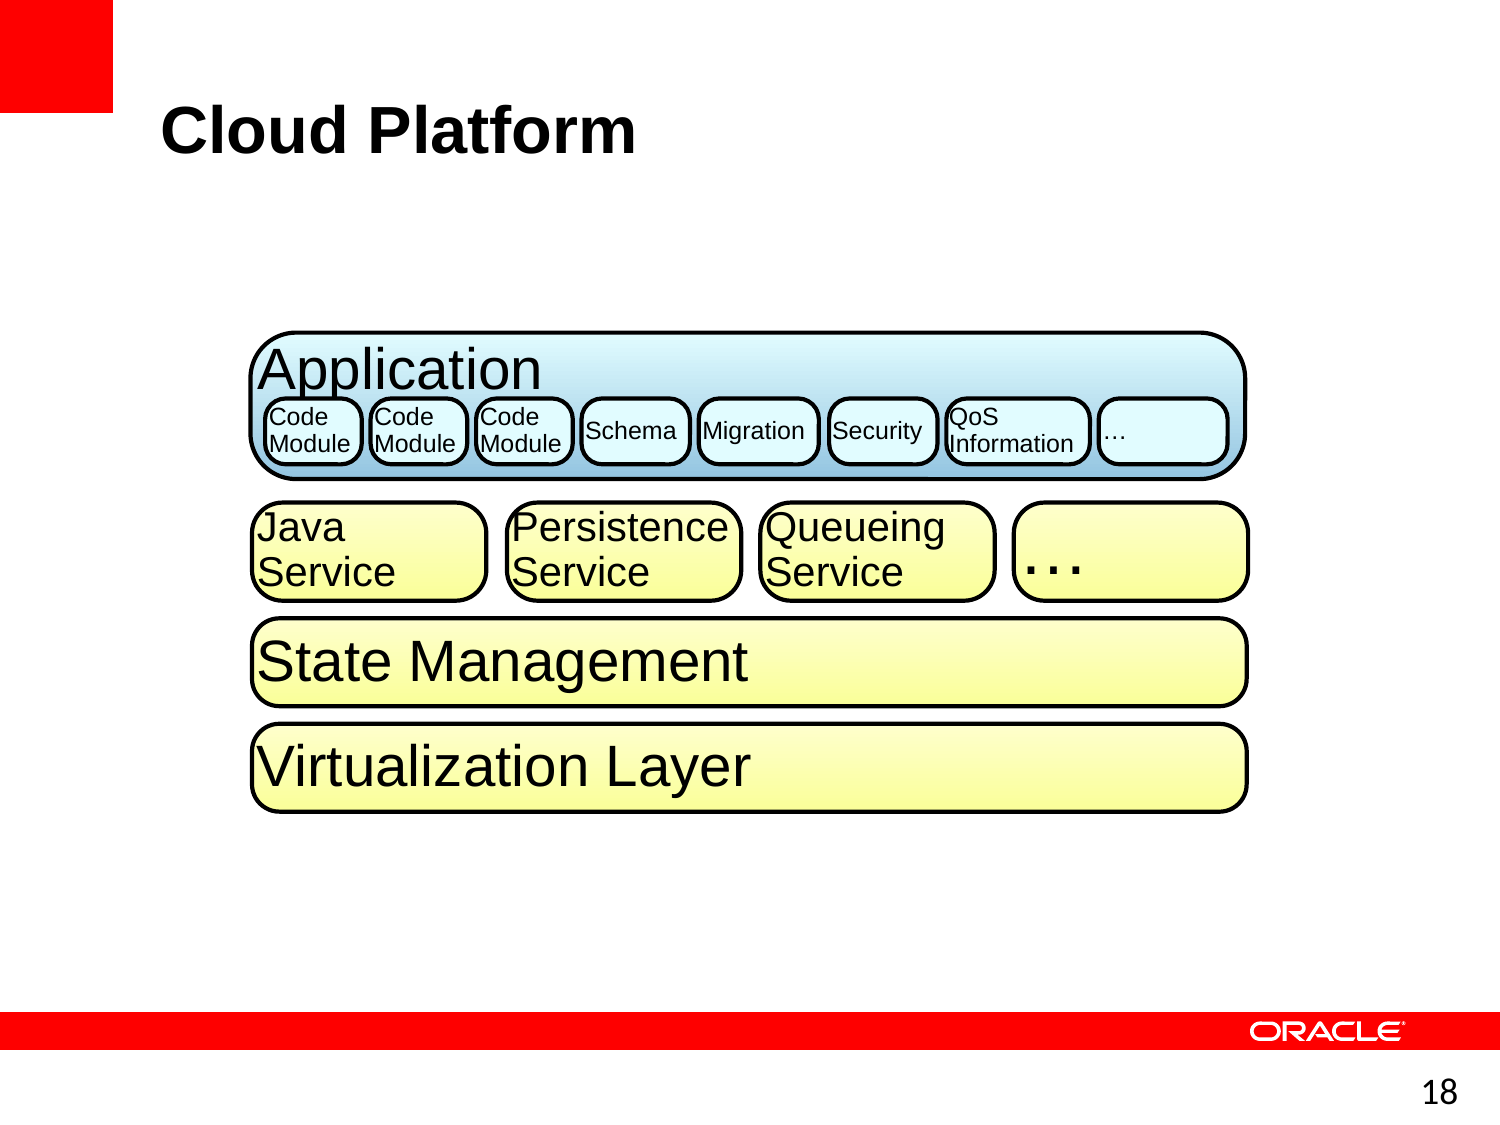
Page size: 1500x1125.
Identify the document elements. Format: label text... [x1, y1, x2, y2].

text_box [506, 502, 742, 601]
title Cloud Platform [145, 49, 1390, 205]
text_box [1013, 502, 1249, 601]
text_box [1098, 398, 1228, 465]
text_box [264, 398, 362, 465]
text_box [946, 398, 1091, 465]
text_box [251, 618, 1247, 707]
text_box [760, 502, 995, 601]
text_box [251, 723, 1247, 812]
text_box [370, 398, 468, 465]
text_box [475, 398, 573, 465]
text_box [251, 502, 487, 601]
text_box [250, 332, 1246, 480]
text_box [828, 398, 938, 465]
picture [0, 0, 113, 113]
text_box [581, 398, 691, 465]
picture [0, 1012, 1500, 1050]
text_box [698, 398, 820, 465]
